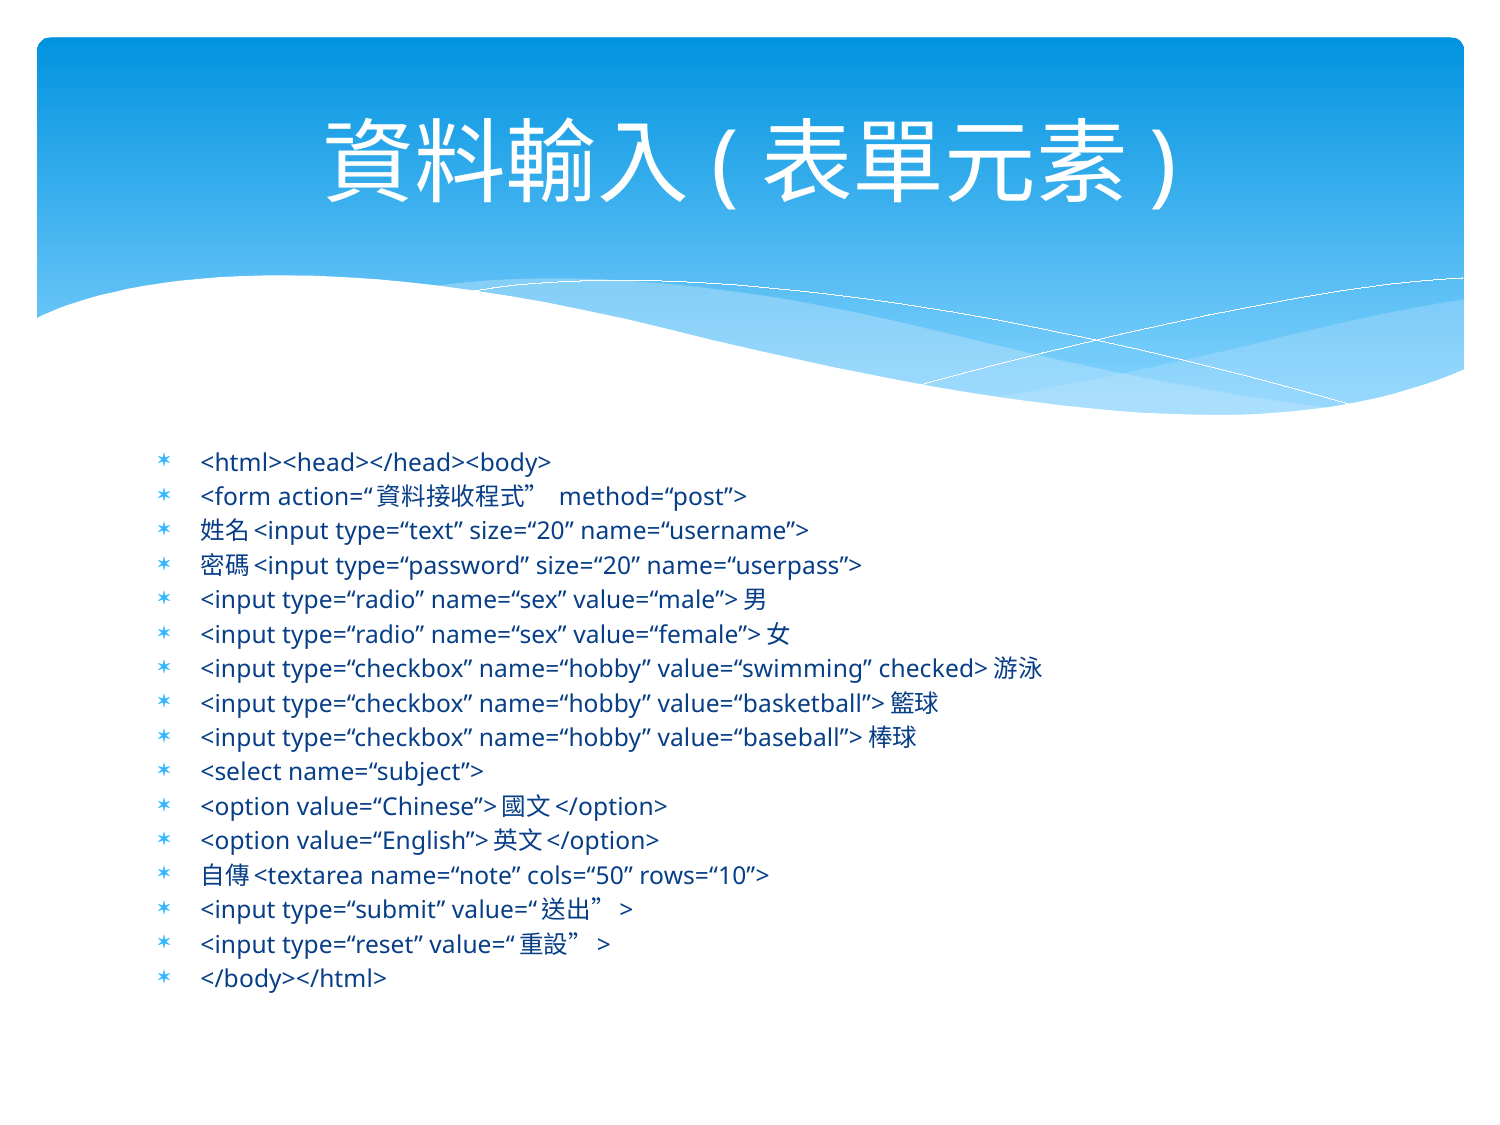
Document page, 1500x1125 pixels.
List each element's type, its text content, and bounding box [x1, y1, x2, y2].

list <html><head></head><body> <form action=“資料接收程式” method=“post”> 姓名<input type=“text” size=“20” name=“username”> 密碼<input type=“password” size=“20” name=“userpass”> <input type=“radio” name=“sex” value=“male”>男 <input type=“radio” name=“sex” value=“female”>女 <input type=“checkbox” name=“hobby” value=“swimming” checked>游泳 <input type=“checkbox” name=“hobby” value=“basketball”>籃球 <input type=“checkbox” name=“hobby” value=“baseball”>棒球 <select name=“subject”> <option value=“Chinese”>國文</option> <option value=“English”>英文</option> 自傳<textarea name=“note” cols=“50” rows=“10”> <input type=“submit” value=“送出”> <input type=“reset” value=“重設”> </body></html> [143, 438, 1359, 1005]
title 資料輸入(表單元素) [75, 55, 1425, 261]
